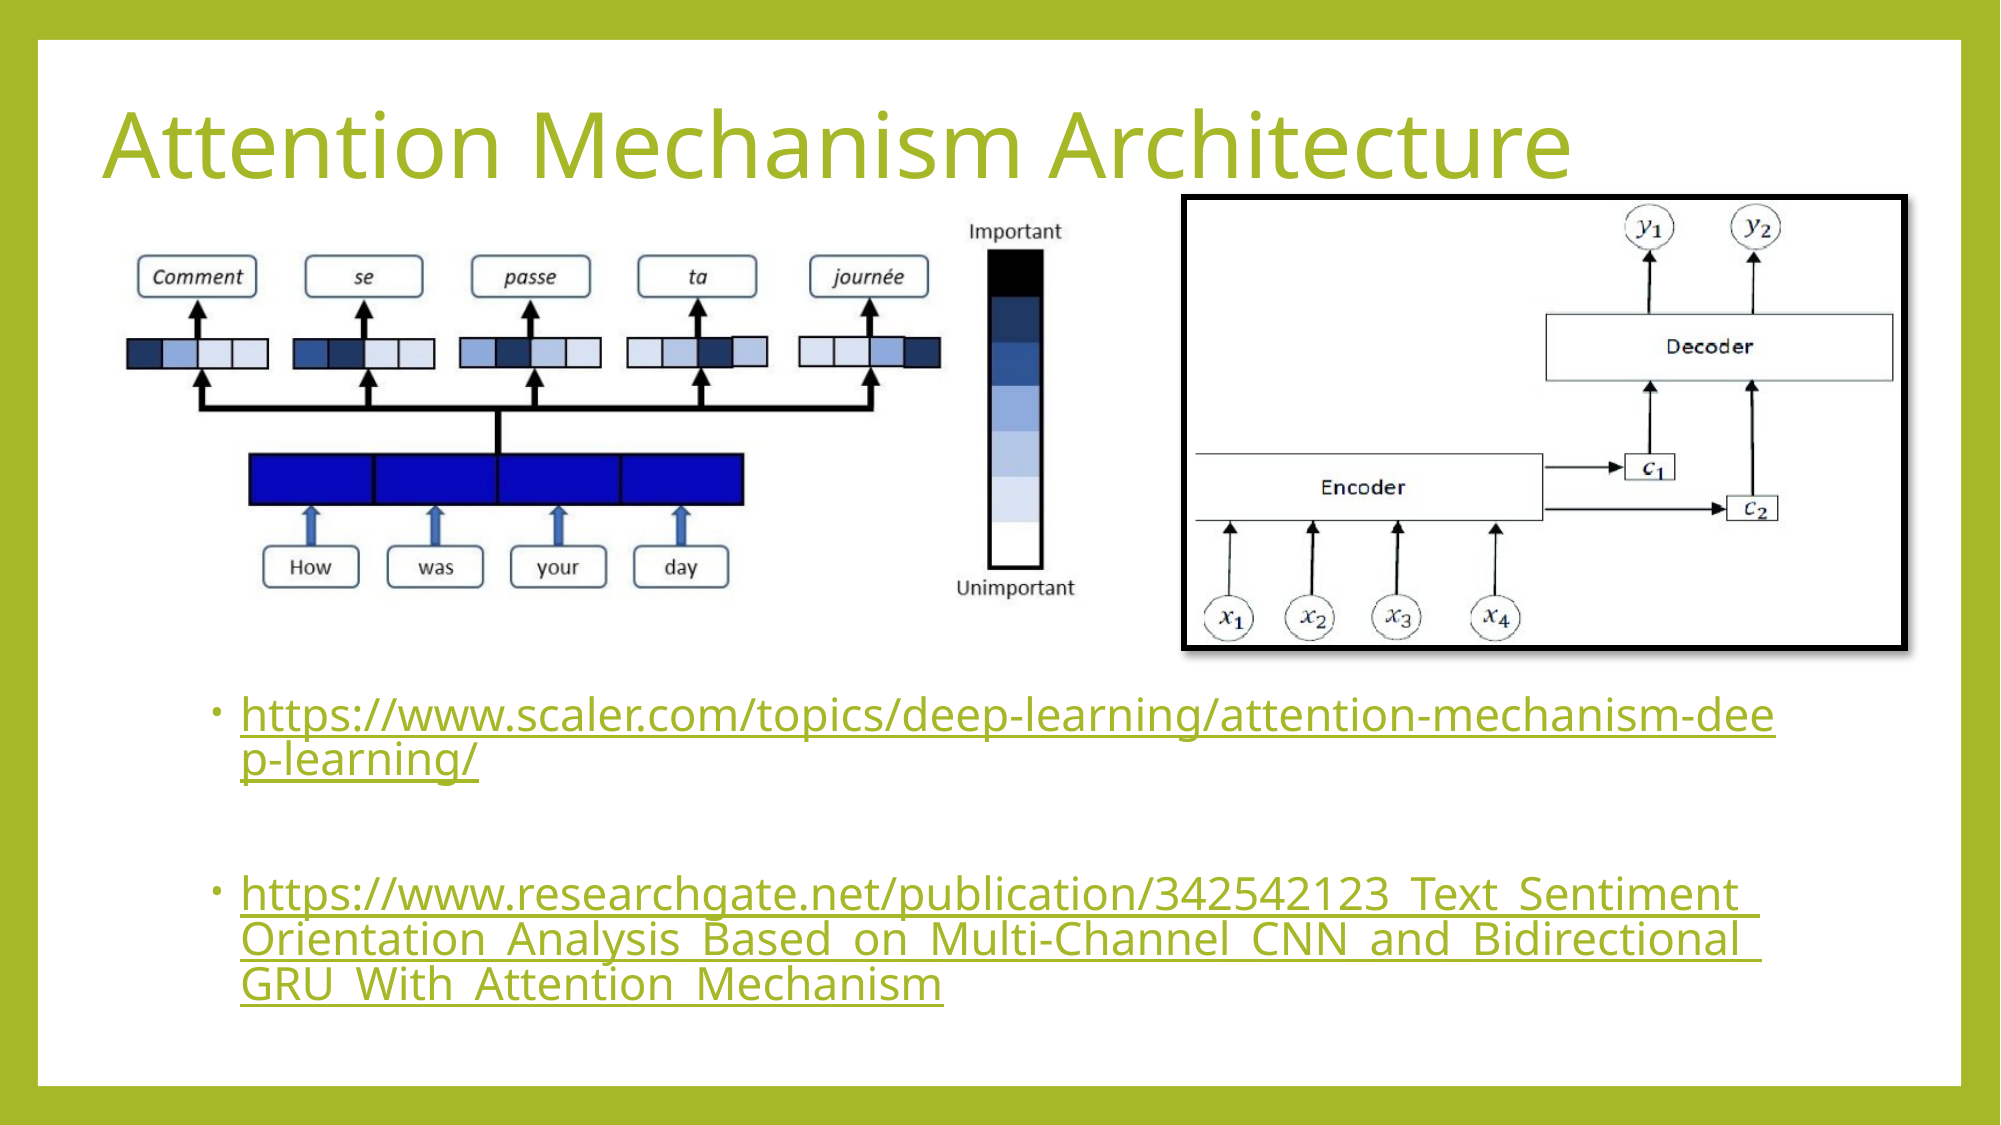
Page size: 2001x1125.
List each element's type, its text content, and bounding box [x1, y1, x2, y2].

picture [98, 189, 1113, 626]
title Attention Mechanism Architecture [87, 88, 1708, 210]
picture [1186, 199, 1902, 646]
list https://www.scaler.com/topics/deep-learning/attention-mechanism-deep-learning/ https://www.researchgate.net/publication/342542123_Text_Sentiment_Orientation_Analysis_Based_on_Multi-Channel_CNN_and_Bidirectional_GRU_With_Attention_Mechanism [187, 678, 1808, 1000]
